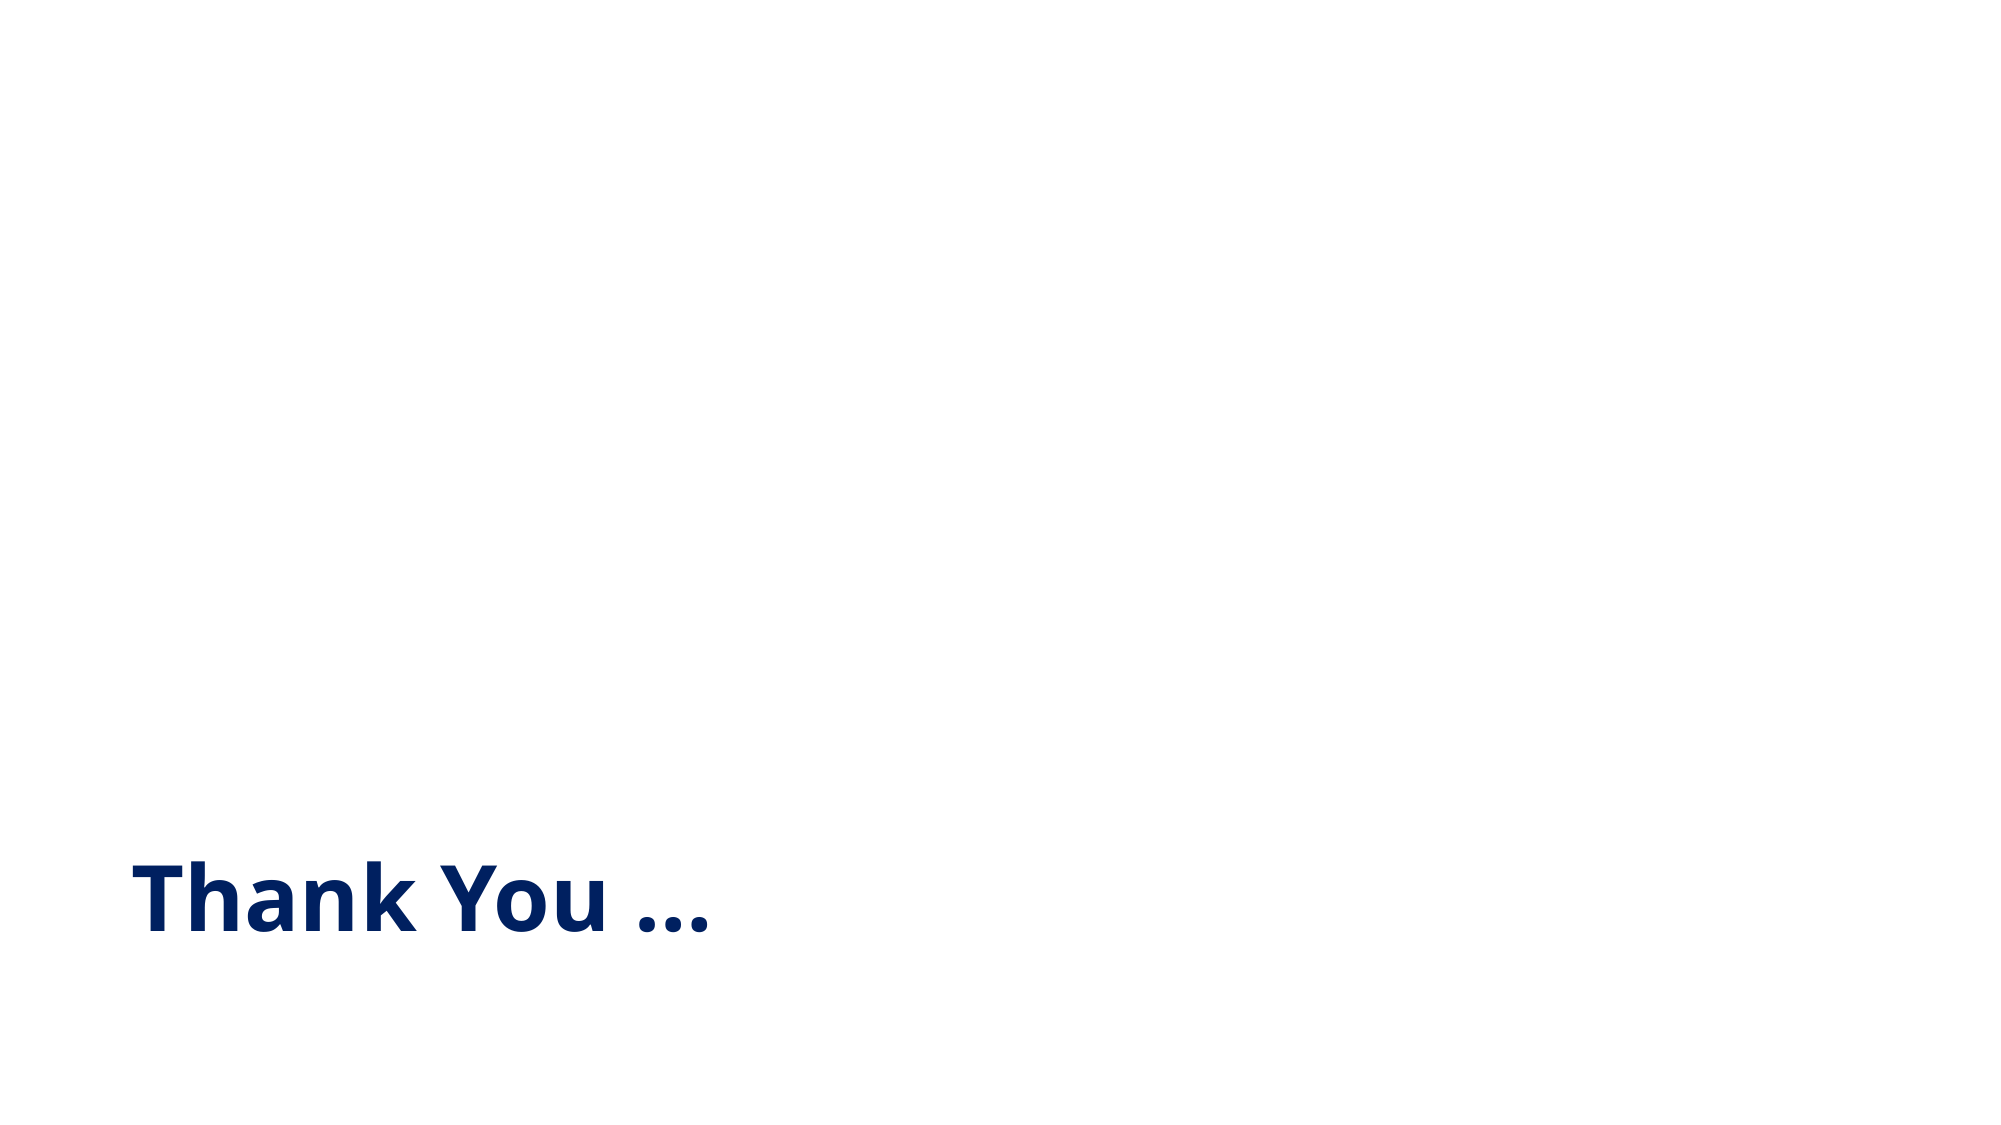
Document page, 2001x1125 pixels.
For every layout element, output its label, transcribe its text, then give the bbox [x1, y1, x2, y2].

title Thank You … [116, 793, 780, 1011]
